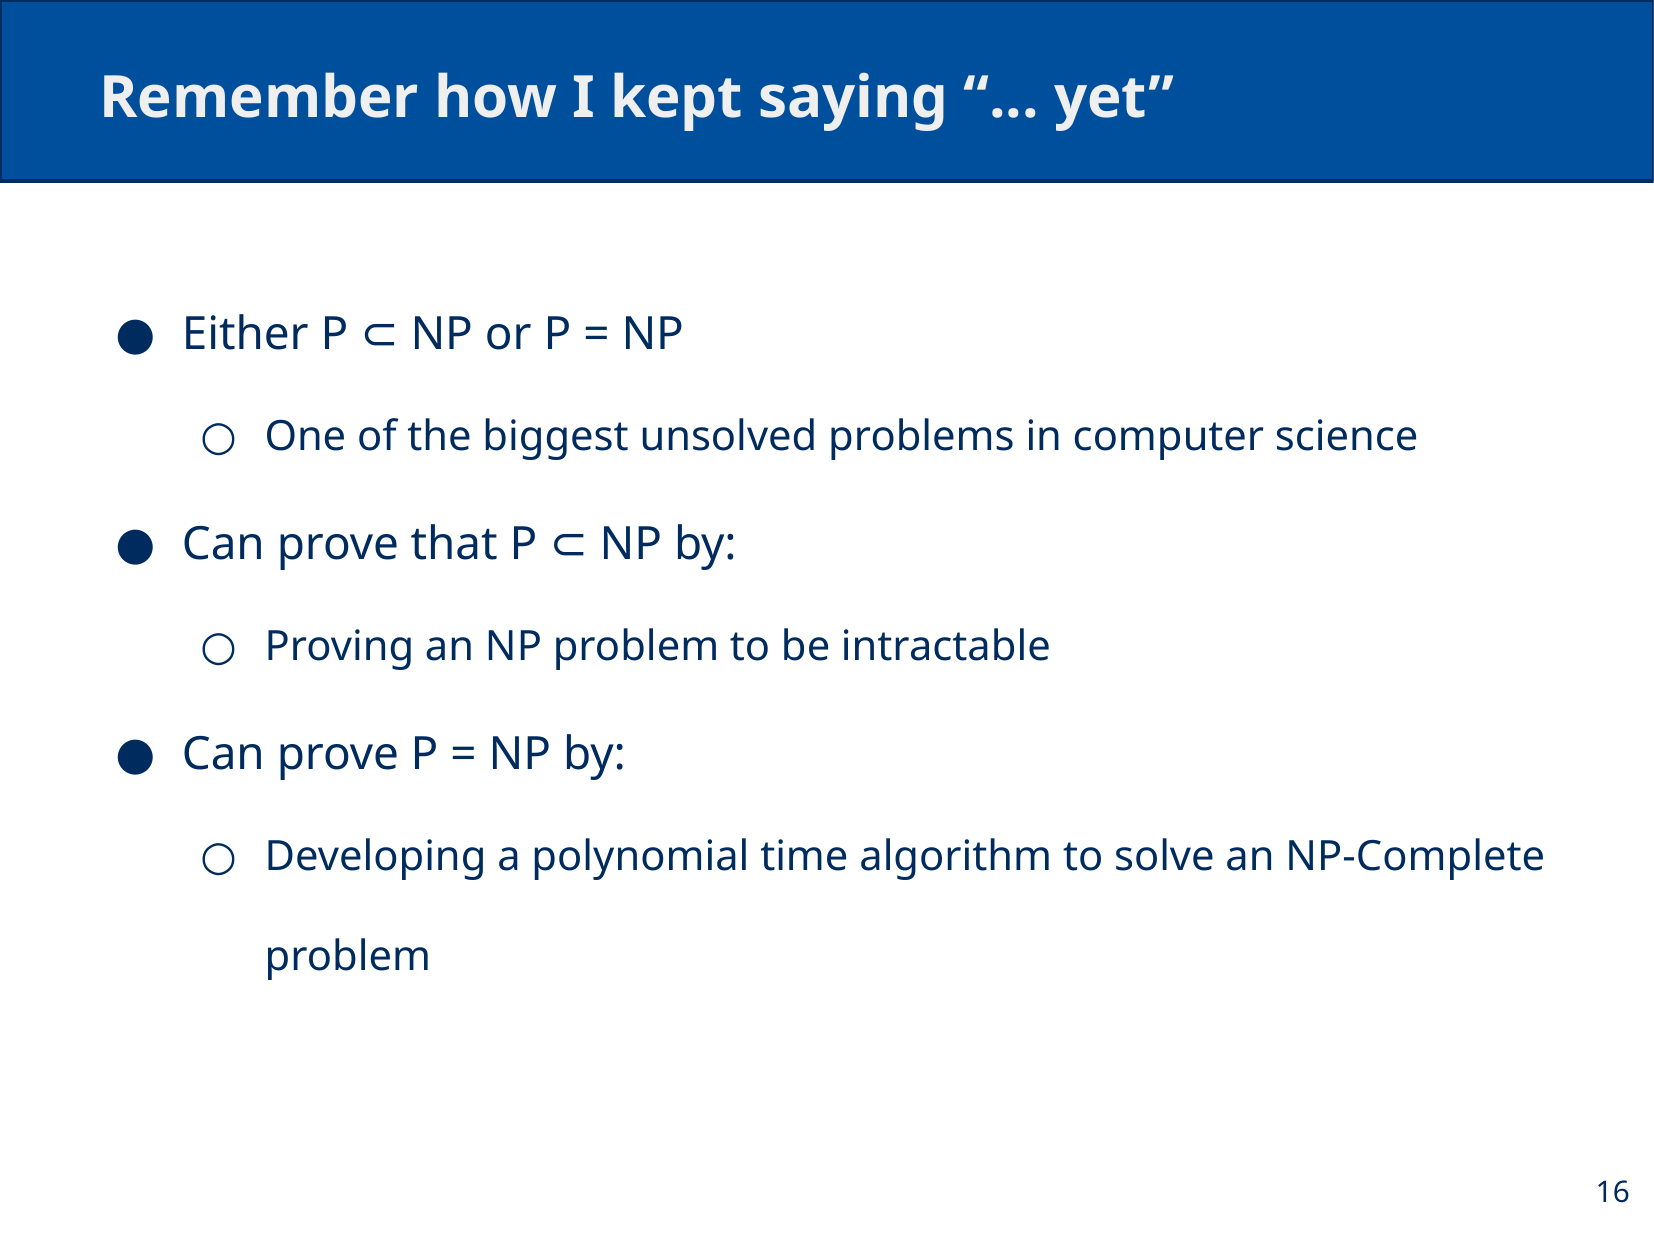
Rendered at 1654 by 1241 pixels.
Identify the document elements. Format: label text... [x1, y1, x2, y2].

title Remember how I kept saying “... yet” [82, 35, 1571, 146]
slide_number 16 [1547, 1145, 1647, 1241]
list Either P ⊂ NP or P = NP One of the biggest unsolved problems in computer science Can prove that P ⊂ NP by: Proving an NP problem to be intractable Can prove P = NP by: Developing a polynomial time algorithm to solve an NP-Complete problem [82, 232, 1571, 1188]
